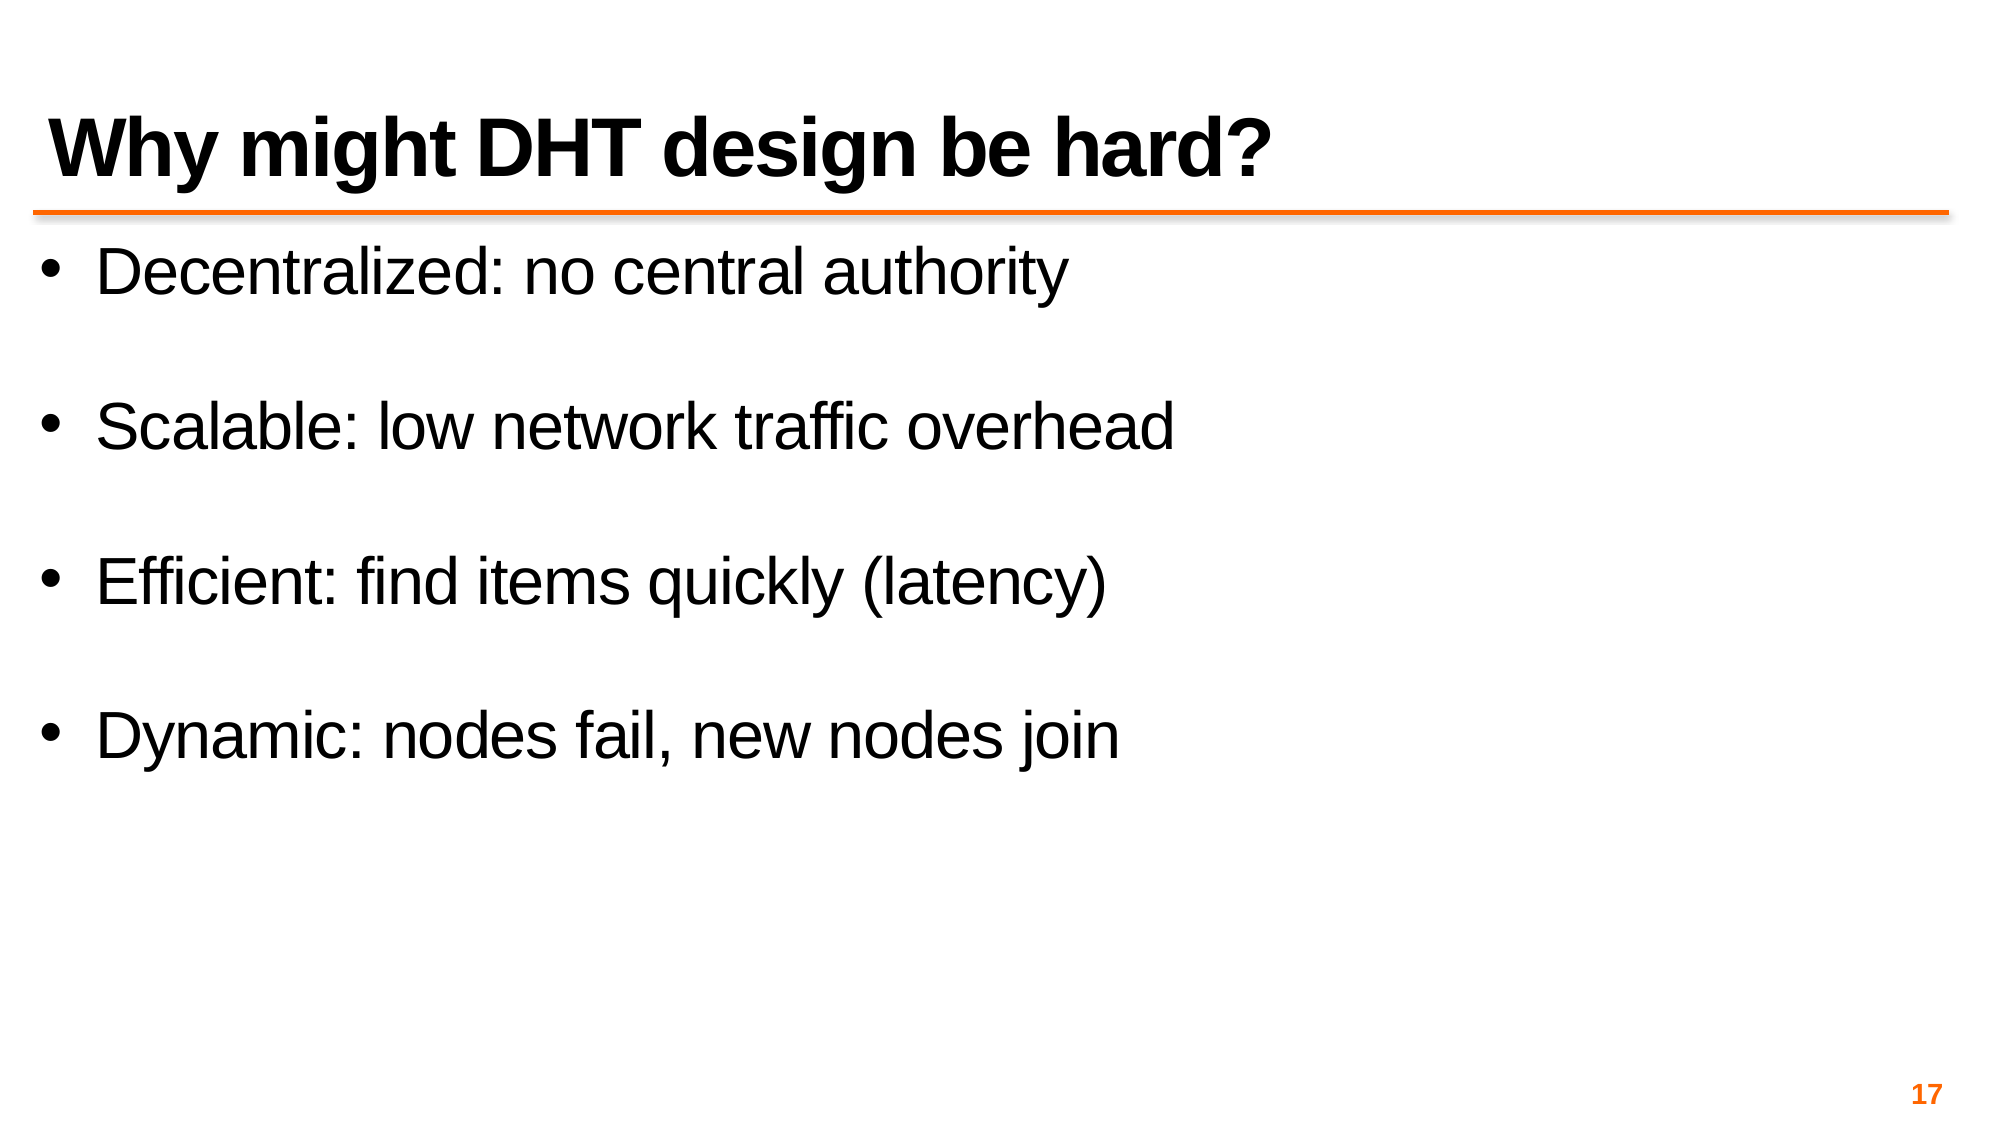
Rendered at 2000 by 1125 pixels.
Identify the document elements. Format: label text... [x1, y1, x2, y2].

title Why might DHT design be hard? [33, 24, 1950, 201]
slide_number 17 [1482, 1074, 1950, 1110]
list Decentralized: no central authority Scalable: low network traffic overhead Efficient: find items quickly (latency) Dynamic: nodes fail, new nodes join [33, 237, 1950, 1063]
